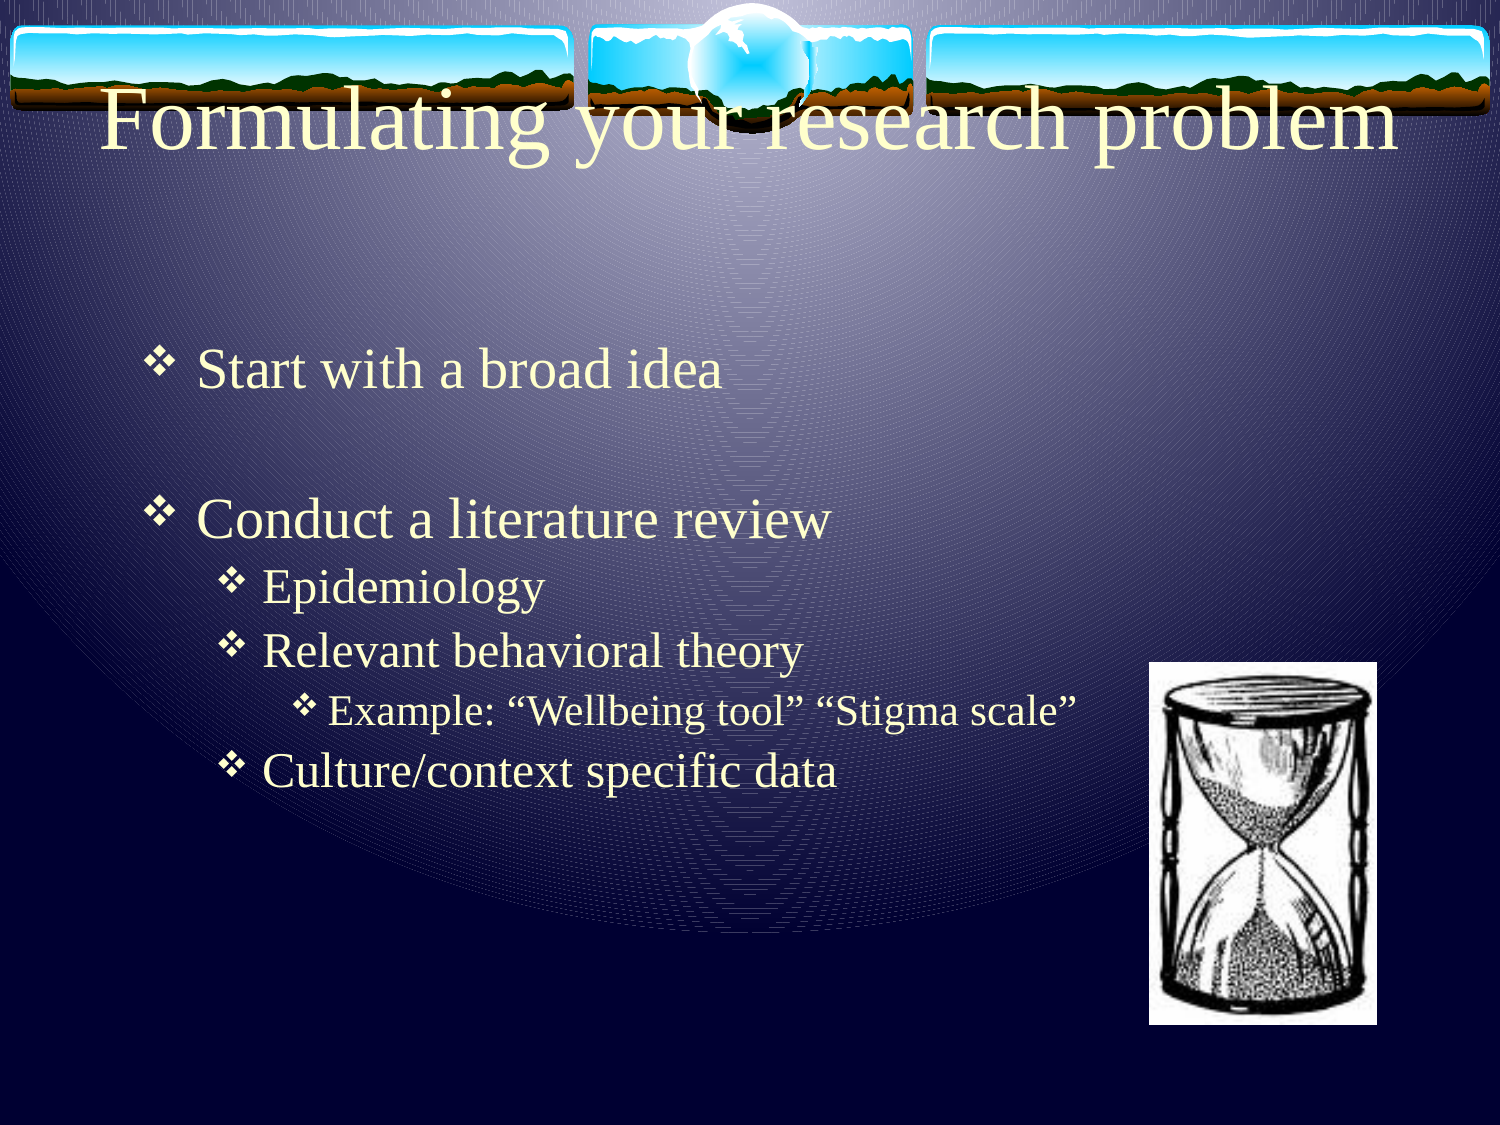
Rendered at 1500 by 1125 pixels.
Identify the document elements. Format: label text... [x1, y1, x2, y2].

title Formulating your research problem [74, 24, 1426, 201]
picture [1149, 662, 1377, 1026]
list Start with a broad idea Conduct a literature review Epidemiology Relevant behavioral theory Example: “Wellbeing tool” “Stigma scale” Culture/context specific data [124, 330, 1470, 1007]
